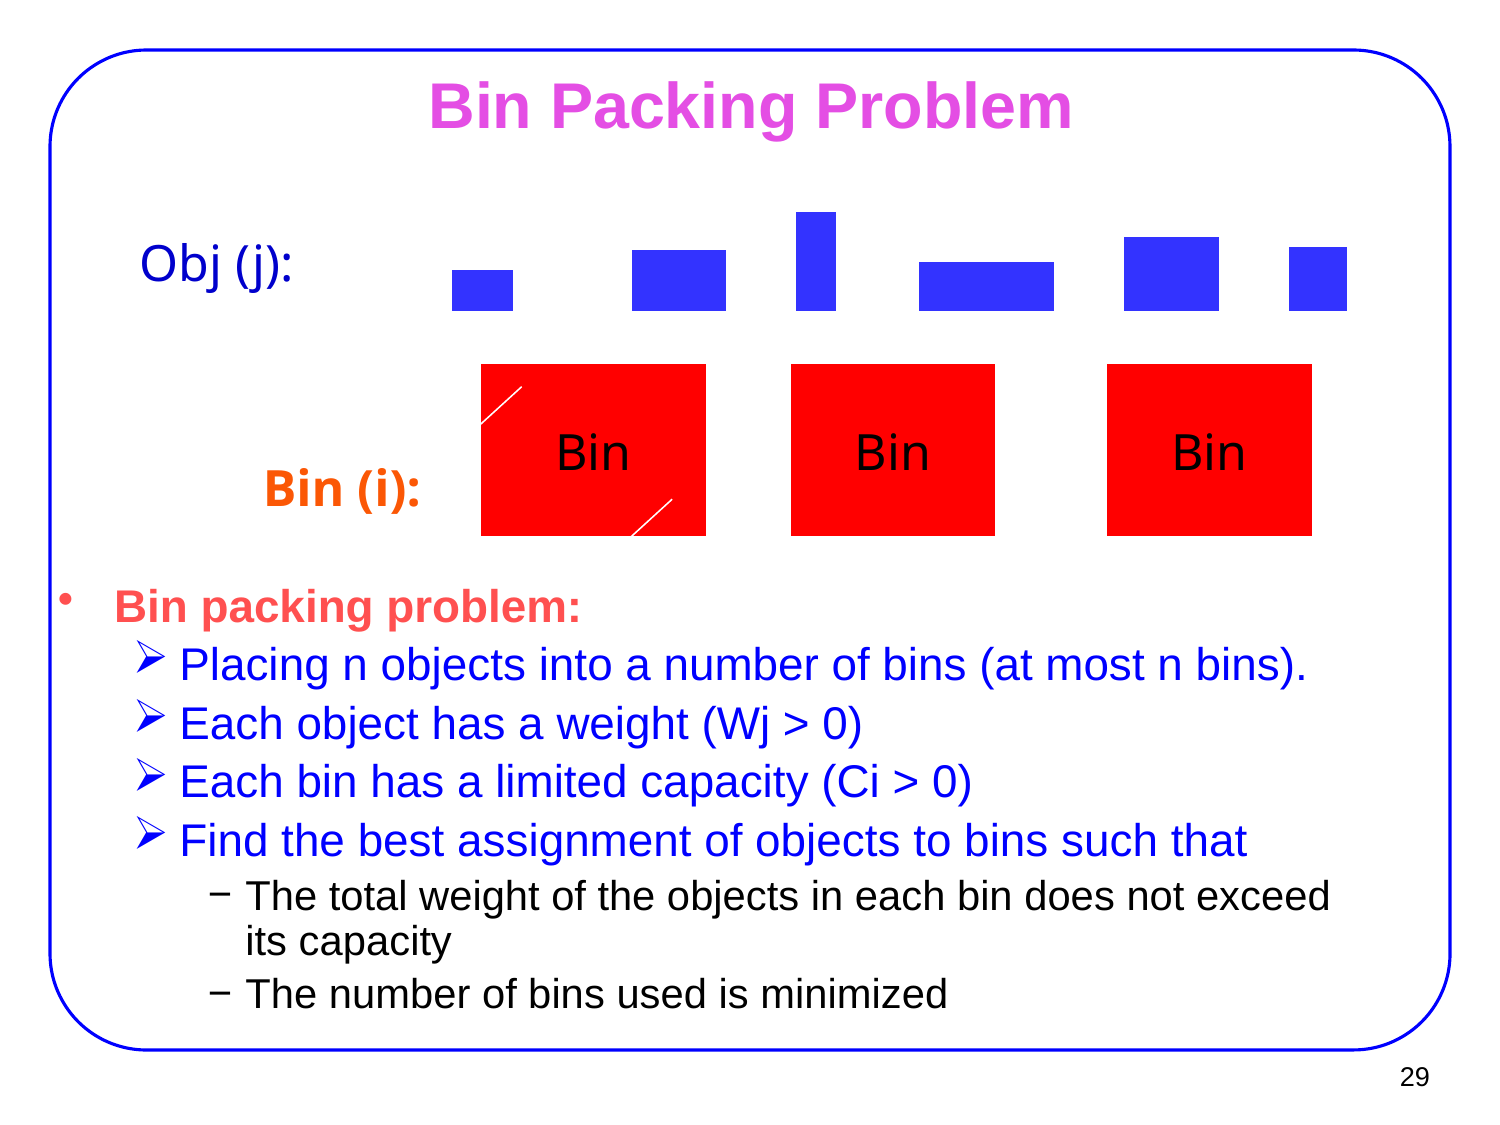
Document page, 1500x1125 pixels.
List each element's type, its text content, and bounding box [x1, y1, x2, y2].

text_box Bin packing problem: Placing n objects into a number of bins (at most n bins). Each object has a weight (Wj > 0) Each bin has a limited capacity (Ci > 0) Find the best assignment of objects to bins such that The total weight of the objects in each bin does not exceed its capacity The number of bins used is minimized [41, 574, 1376, 1090]
title Bin Packing Problem [113, 66, 1389, 140]
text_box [124, 211, 1348, 537]
slide_number 29 [1351, 1047, 1444, 1104]
